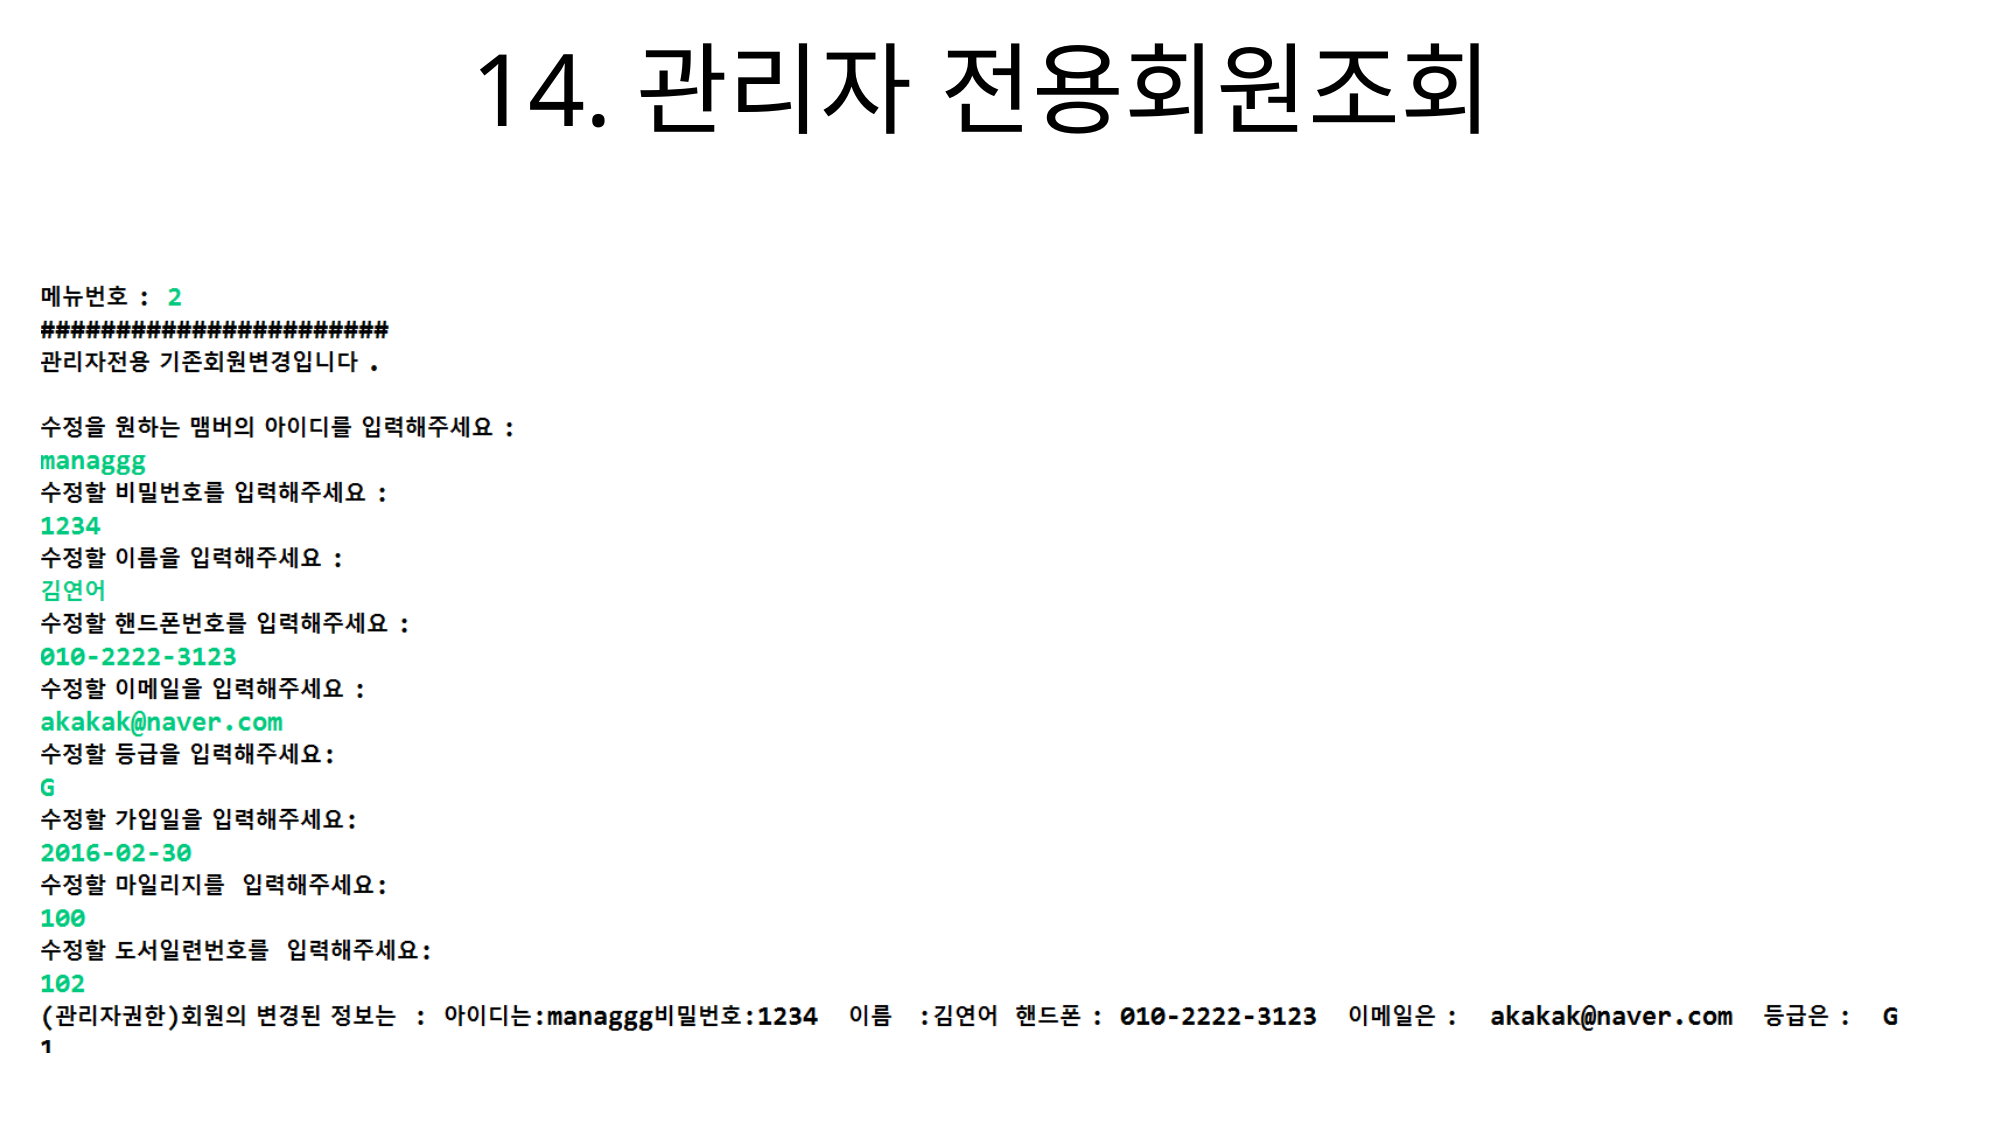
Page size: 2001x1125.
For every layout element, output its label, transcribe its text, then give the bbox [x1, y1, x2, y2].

picture [41, 280, 1924, 1053]
text_box 14.관리자 전용회원조회 [0, 19, 1983, 154]
